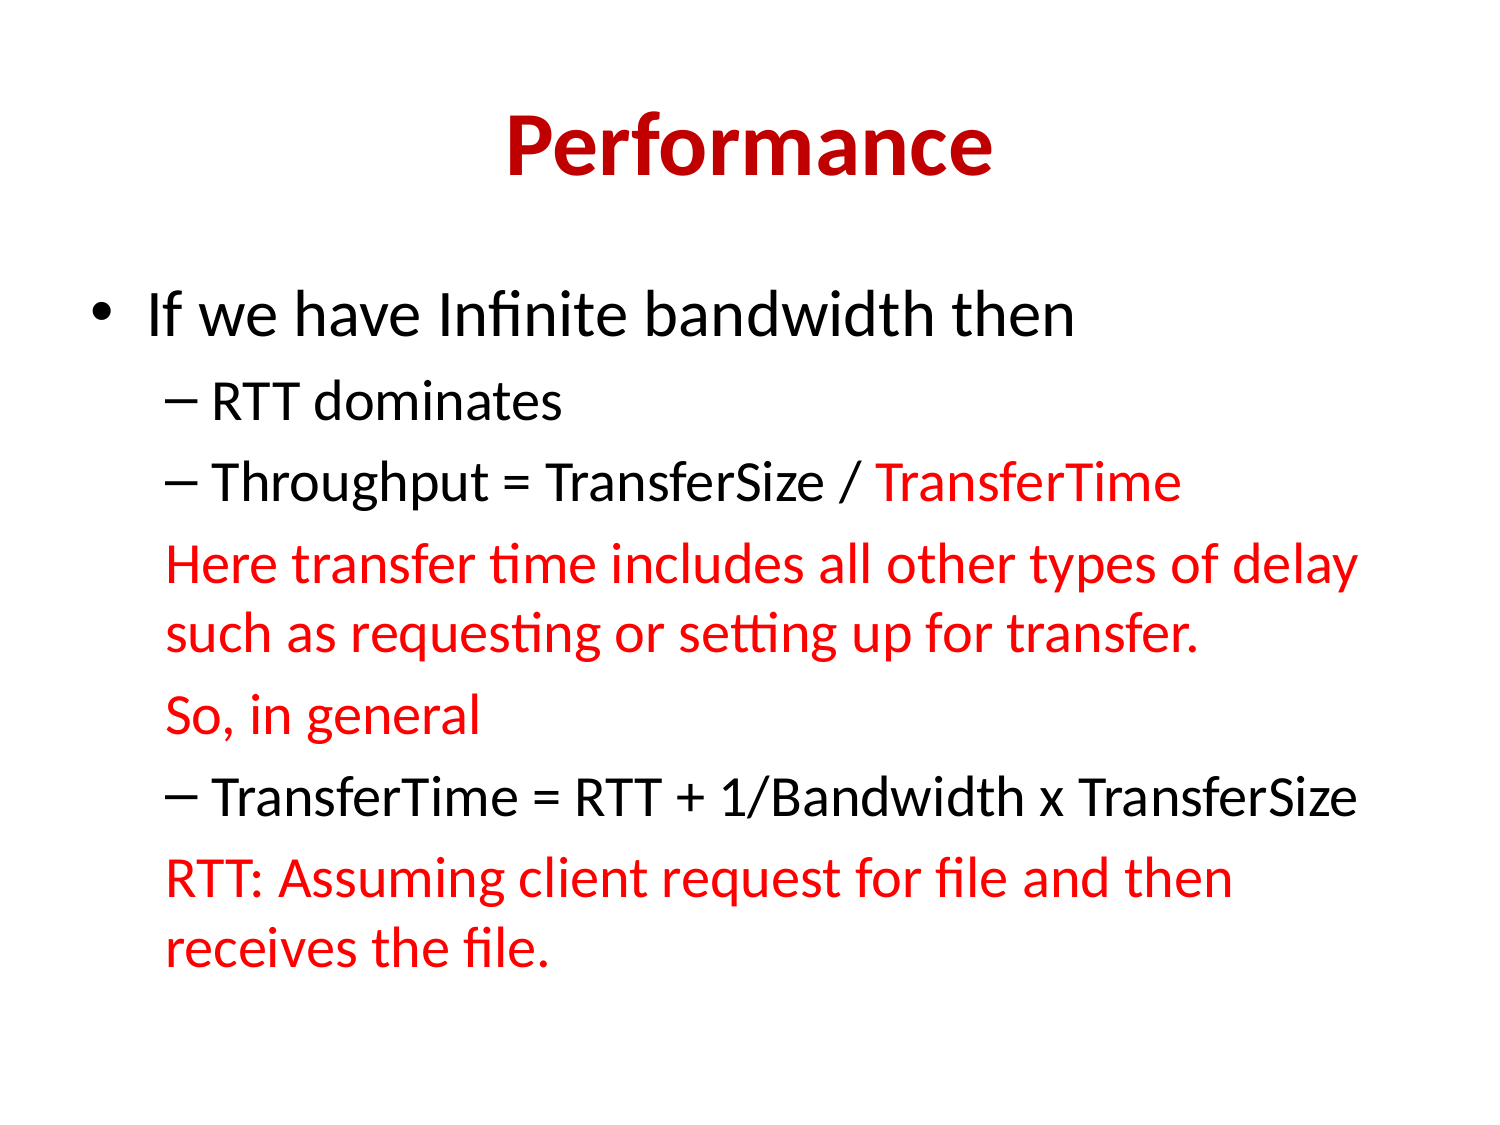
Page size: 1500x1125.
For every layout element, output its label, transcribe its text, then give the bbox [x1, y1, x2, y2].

list If we have Infinite bandwidth then RTT dominates Throughput = TransferSize / TransferTime Here transfer time includes all other types of delay such as requesting or setting up for transfer. So, in general TransferTime = RTT + 1/Bandwidth x TransferSize RTT: Assuming client request for file and then receives the file. [75, 262, 1425, 1005]
title Performance [75, 45, 1425, 233]
